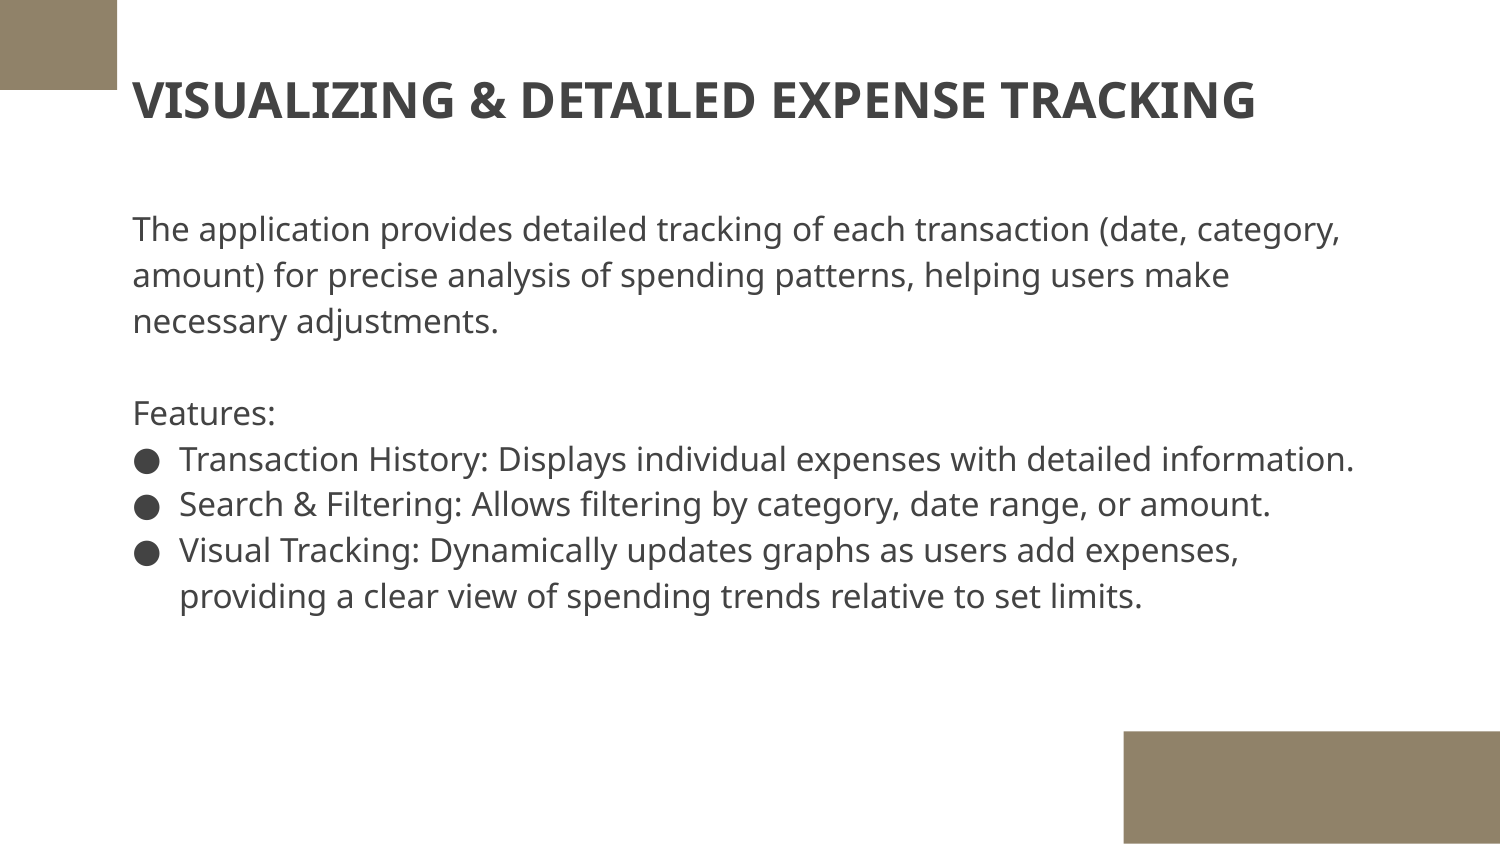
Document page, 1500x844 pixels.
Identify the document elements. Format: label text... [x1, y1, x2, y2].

subtitle The application provides detailed tracking of each transaction (date, category, amount) for precise analysis of spending patterns, helping users make necessary adjustments. Features: Transaction History: Displays individual expenses with detailed information. Search & Filtering: Allows filtering by category, date range, or amount. Visual Tracking: Dynamically updates graphs as users add expenses, providing a clear view of spending trends relative to set limits. [117, 187, 1406, 601]
text_box [0, 0, 118, 90]
text_box [1123, 731, 1500, 844]
title VISUALIZING & DETAILED EXPENSE TRACKING [117, 53, 1406, 134]
